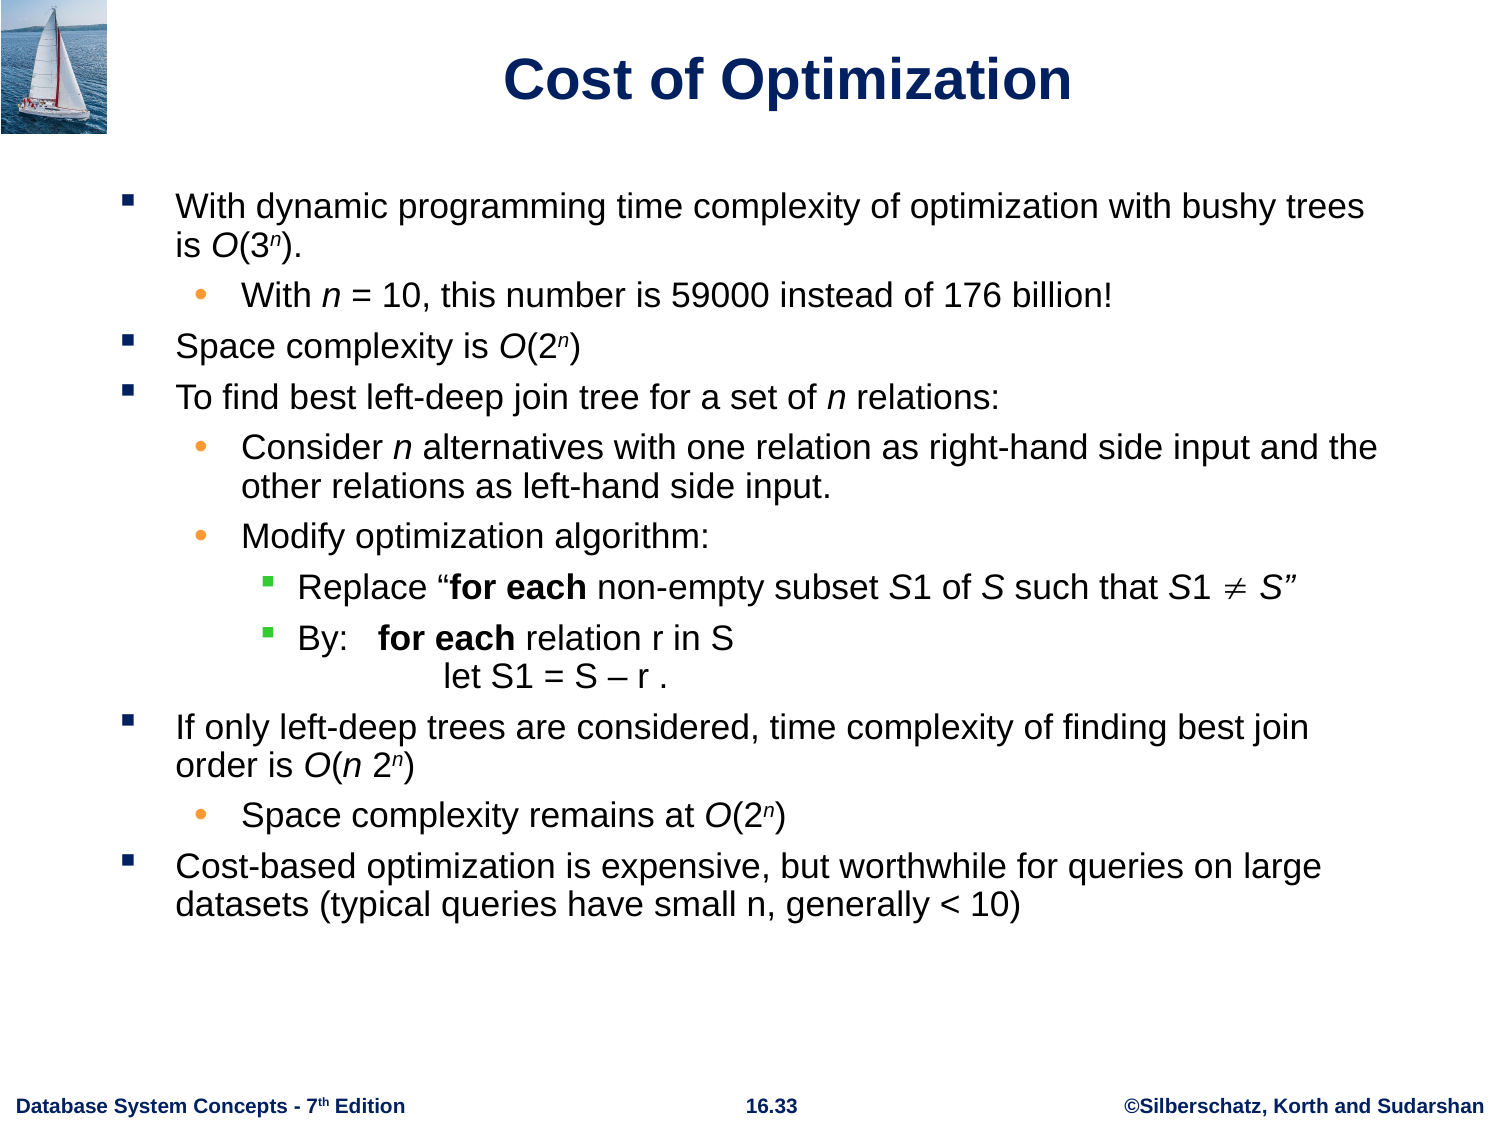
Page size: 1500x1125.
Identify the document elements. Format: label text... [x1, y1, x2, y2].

list With dynamic programming time complexity of optimization with bushy trees is O(3n). With n = 10, this number is 59000 instead of 176 billion! Space complexity is O(2n) To find best left-deep join tree for a set of n relations: Consider n alternatives with one relation as right-hand side input and the other relations as left-hand side input. Modify optimization algorithm: Replace “for each non-empty subset S1 of S such that S1  S” By: for each relation r in S let S1 = S – r . If only left-deep trees are considered, time complexity of finding best join order is O(n 2n) Space complexity remains at O(2n) Cost-based optimization is expensive, but worthwhile for queries on large datasets (typical queries have small n, generally < 10) [104, 180, 1403, 1062]
title Cost of Optimization [125, 18, 1452, 120]
picture [1, 0, 107, 134]
